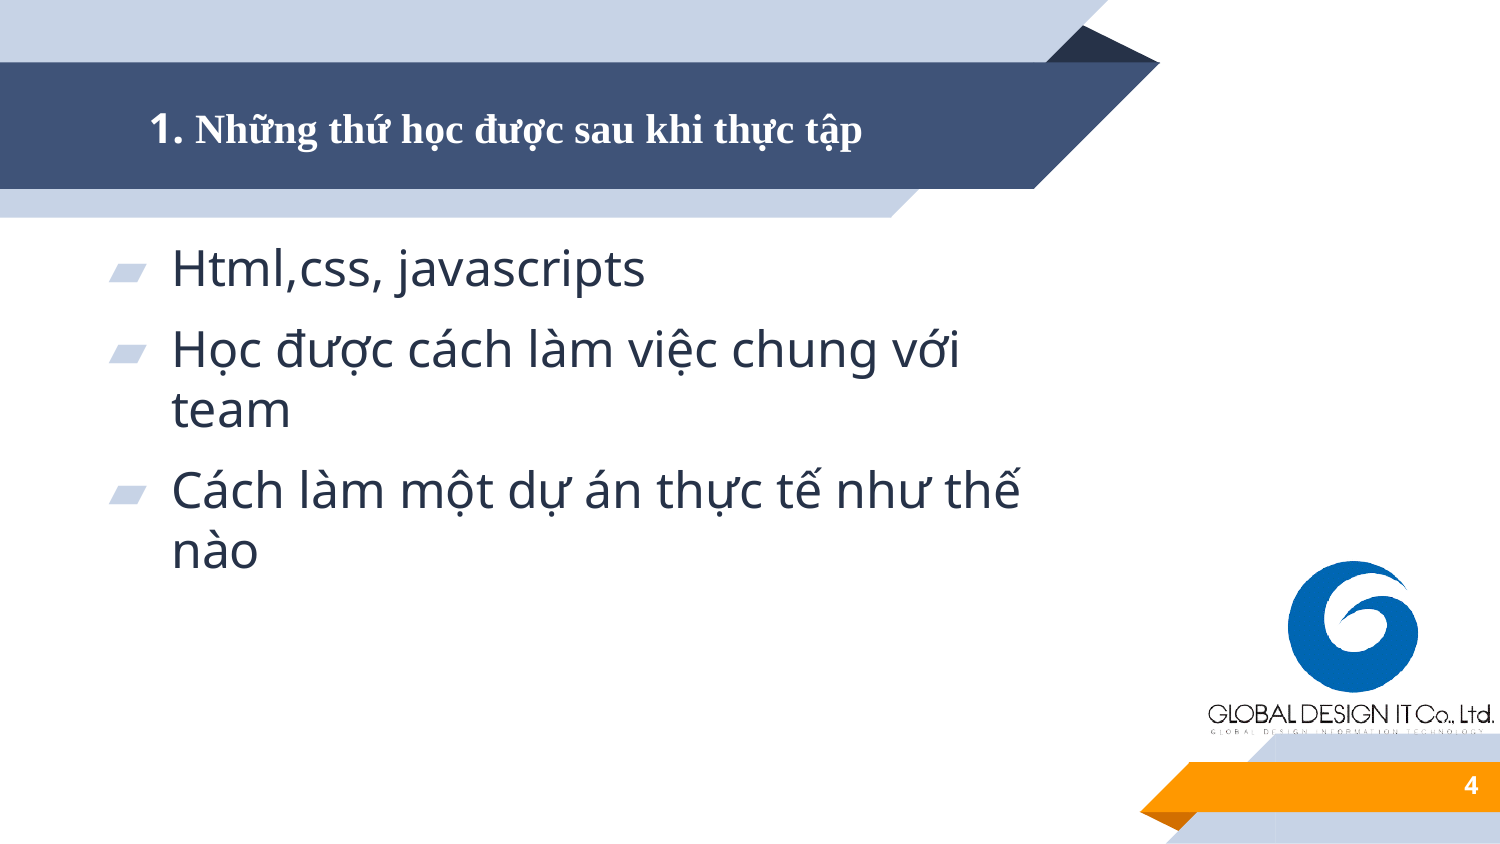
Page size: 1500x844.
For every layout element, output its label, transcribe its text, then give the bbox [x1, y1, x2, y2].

list Html,css, javascripts Học được cách làm việc chung với team Cách làm một dự án thực tế như thế nào [81, 336, 1088, 722]
picture [1207, 558, 1494, 736]
title 1. Những thứ học được sau khi thực tập [133, 64, 1035, 190]
slide_number 4 [1249, 760, 1494, 813]
